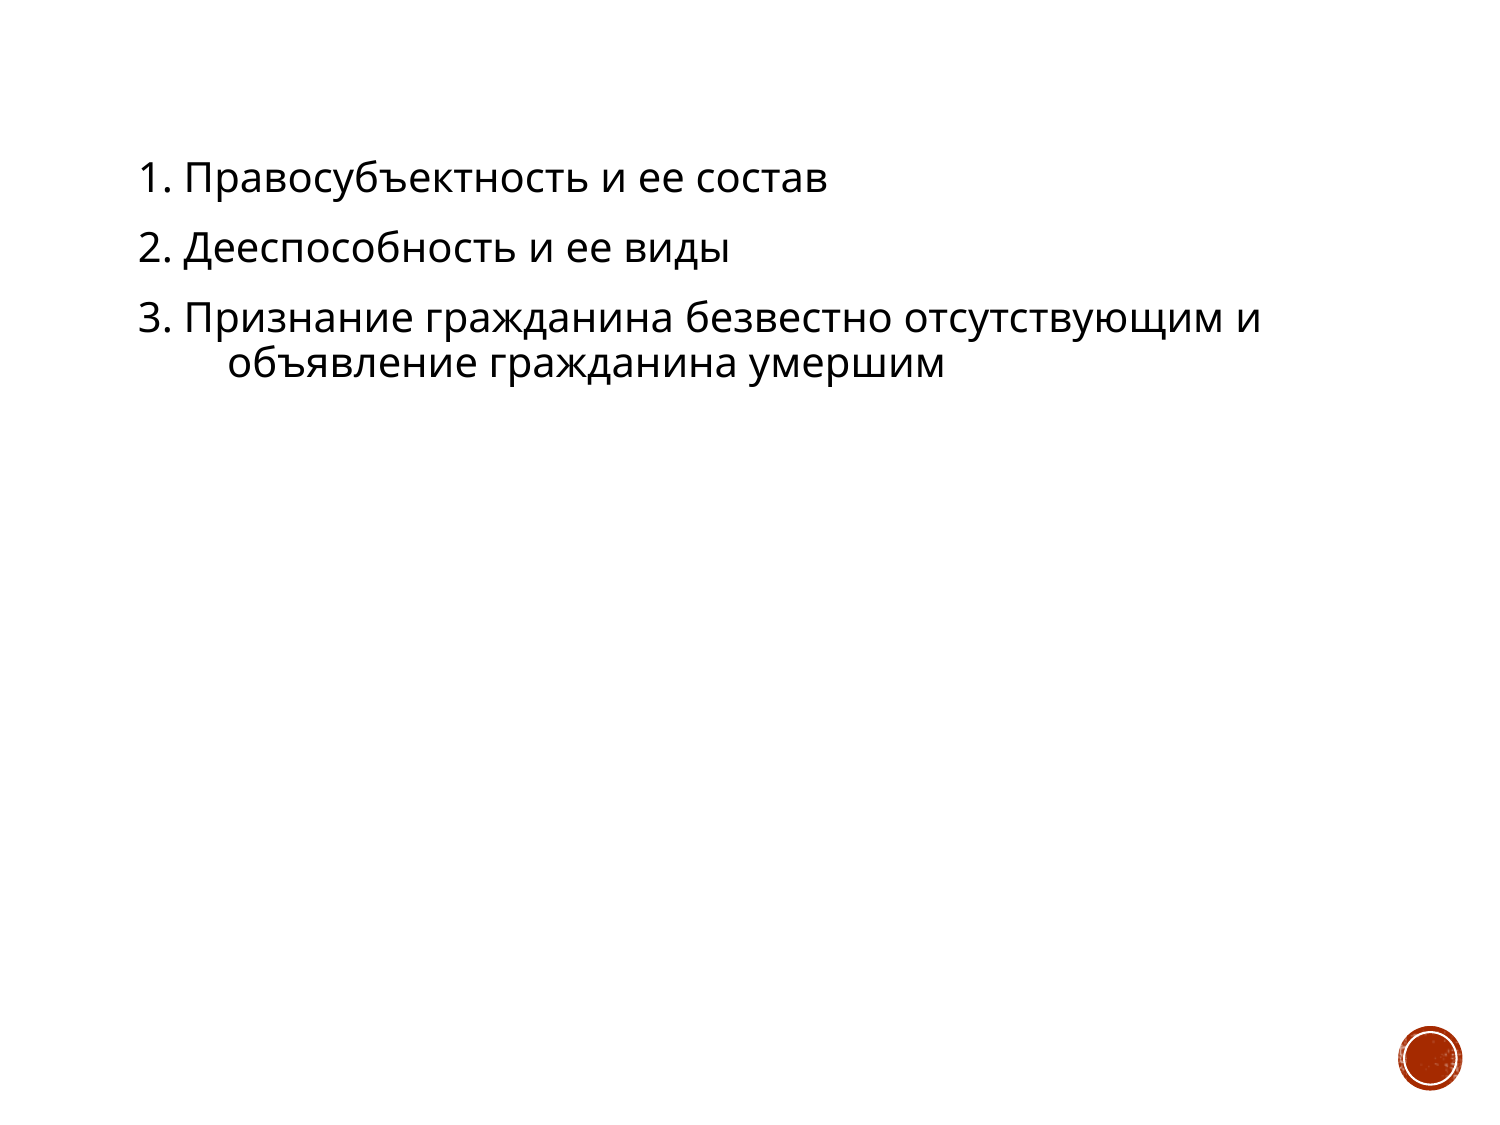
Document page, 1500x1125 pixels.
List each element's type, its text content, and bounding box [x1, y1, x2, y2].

list 1. Правосубъектность и ее состав 2. Дееспособность и ее виды 3. Признание гражданина безвестно отсутствующим и объявление гражданина умершим [112, 149, 1463, 892]
